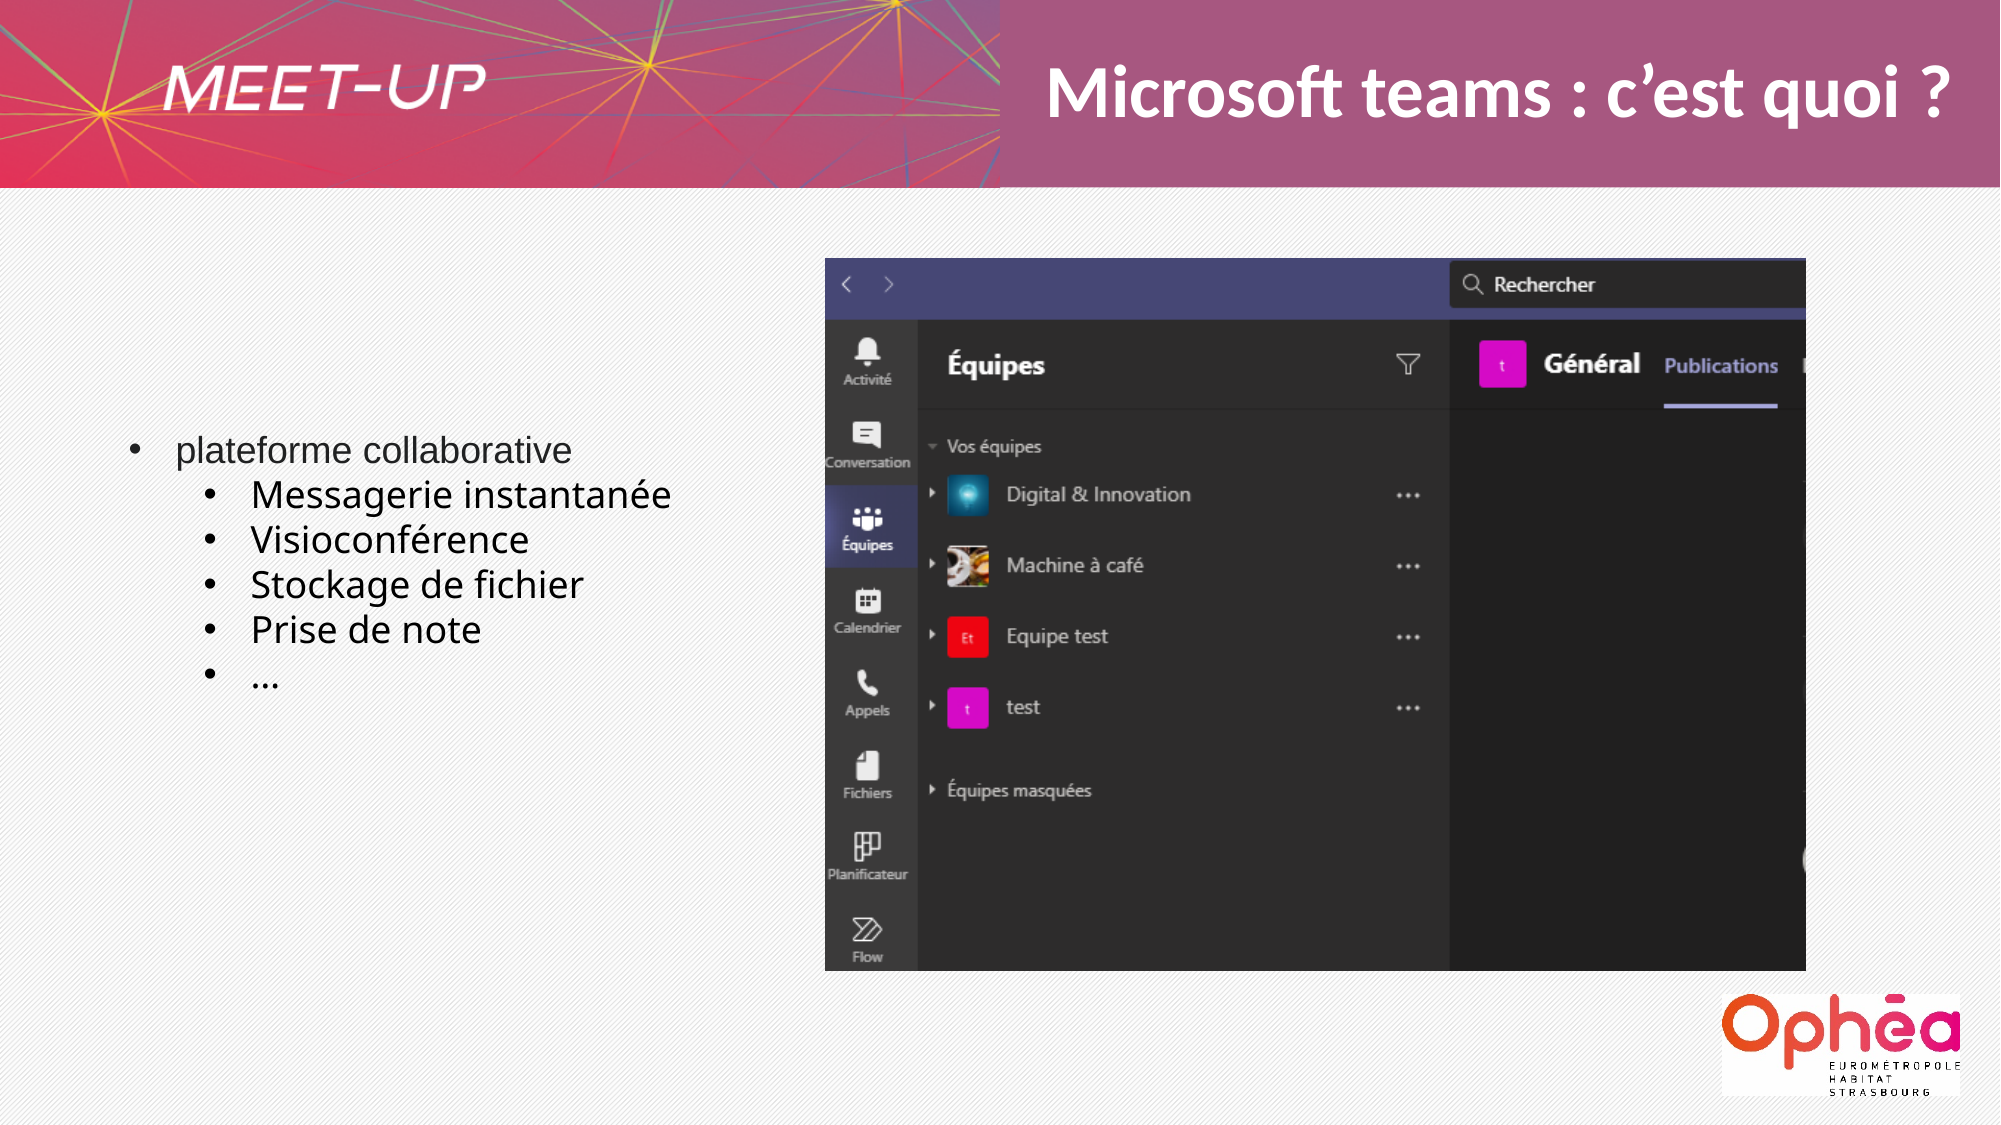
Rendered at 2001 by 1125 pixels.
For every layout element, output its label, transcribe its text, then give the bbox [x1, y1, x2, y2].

title Microsoft teams : c’est quoi ? [999, 0, 2000, 186]
picture [825, 257, 1806, 972]
text_box plateforme collaborative Messagerie instantanée Visioconférence Stockage de fichier Prise de note … [113, 418, 756, 704]
picture [0, 0, 999, 188]
picture [1722, 994, 1960, 1096]
